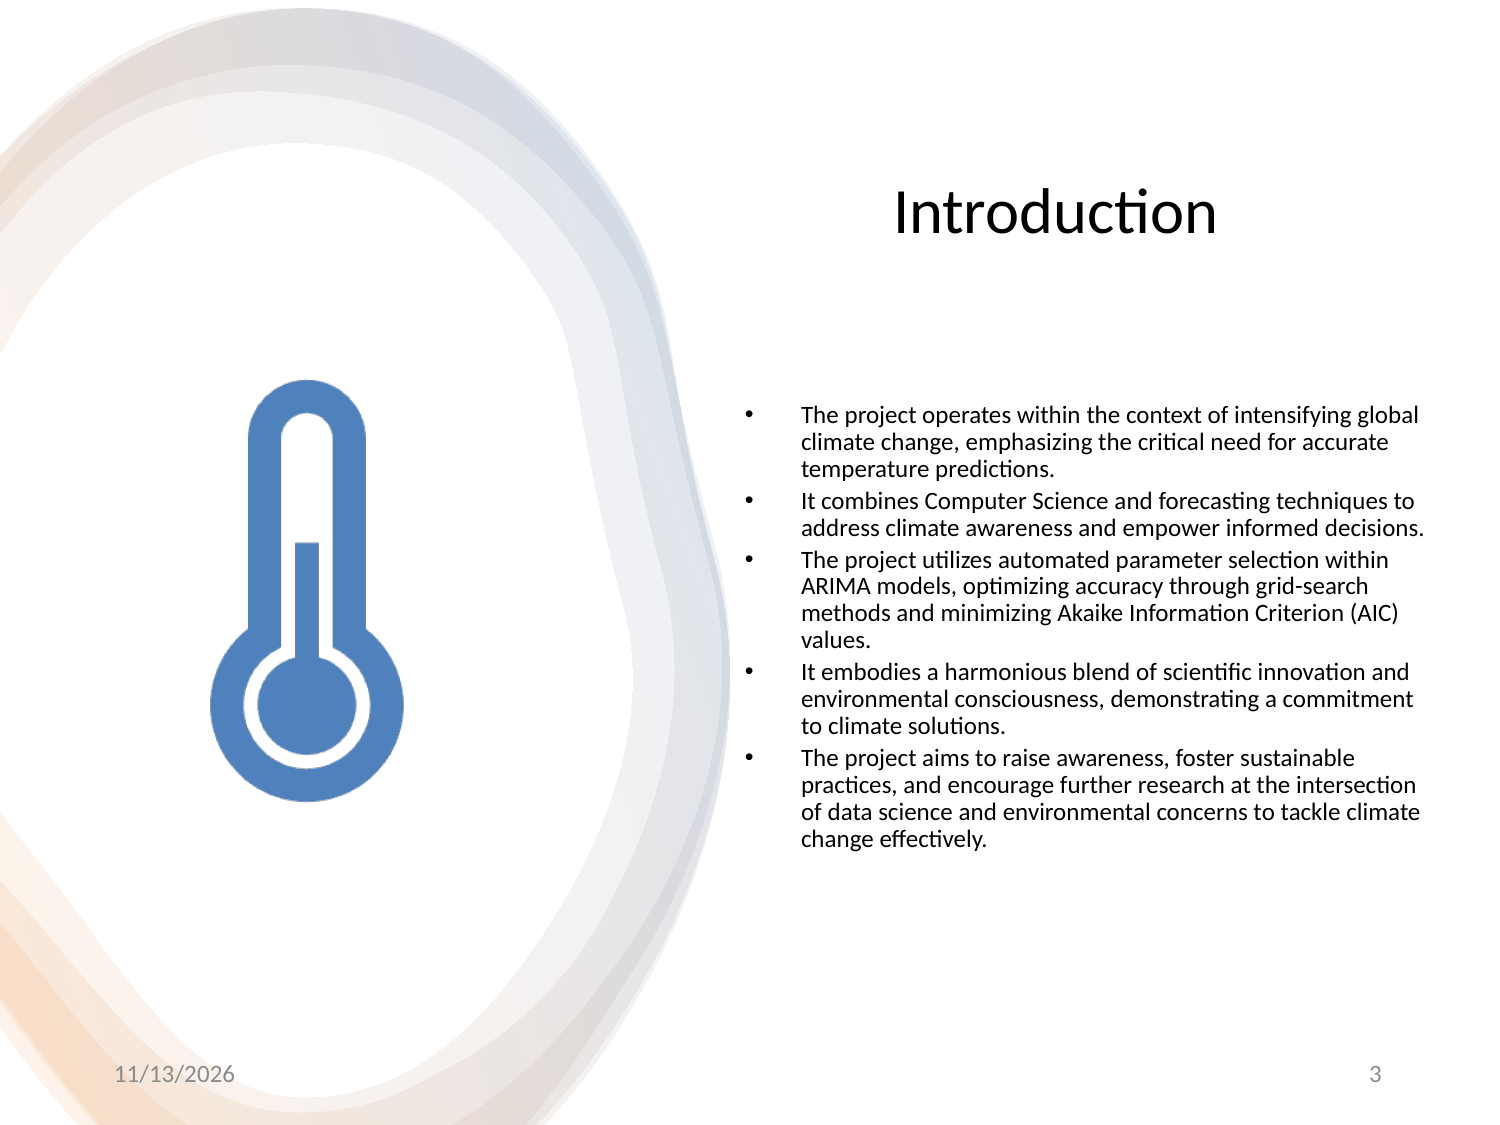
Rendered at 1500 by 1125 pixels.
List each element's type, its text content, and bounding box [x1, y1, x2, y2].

text_box [0, 0, 1500, 1125]
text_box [0, 8, 730, 1125]
list The project operates within the context of intensifying global climate change, emphasizing the critical need for accurate temperature predictions. It combines Computer Science and forecasting techniques to address climate awareness and empower informed decisions. The project utilizes automated parameter selection within ARIMA models, optimizing accuracy through grid-search methods and minimizing Akaike Information Criterion (AIC) values. It embodies a harmonious blend of scientific innovation and environmental consciousness, demonstrating a commitment to climate solutions. The project aims to raise awareness, foster sustainable practices, and encourage further research at the intersection of data science and environmental concerns to tackle climate change effectively. [735, 260, 1444, 995]
title Introduction [749, 131, 1363, 260]
slide_number 3 [1059, 1042, 1397, 1103]
